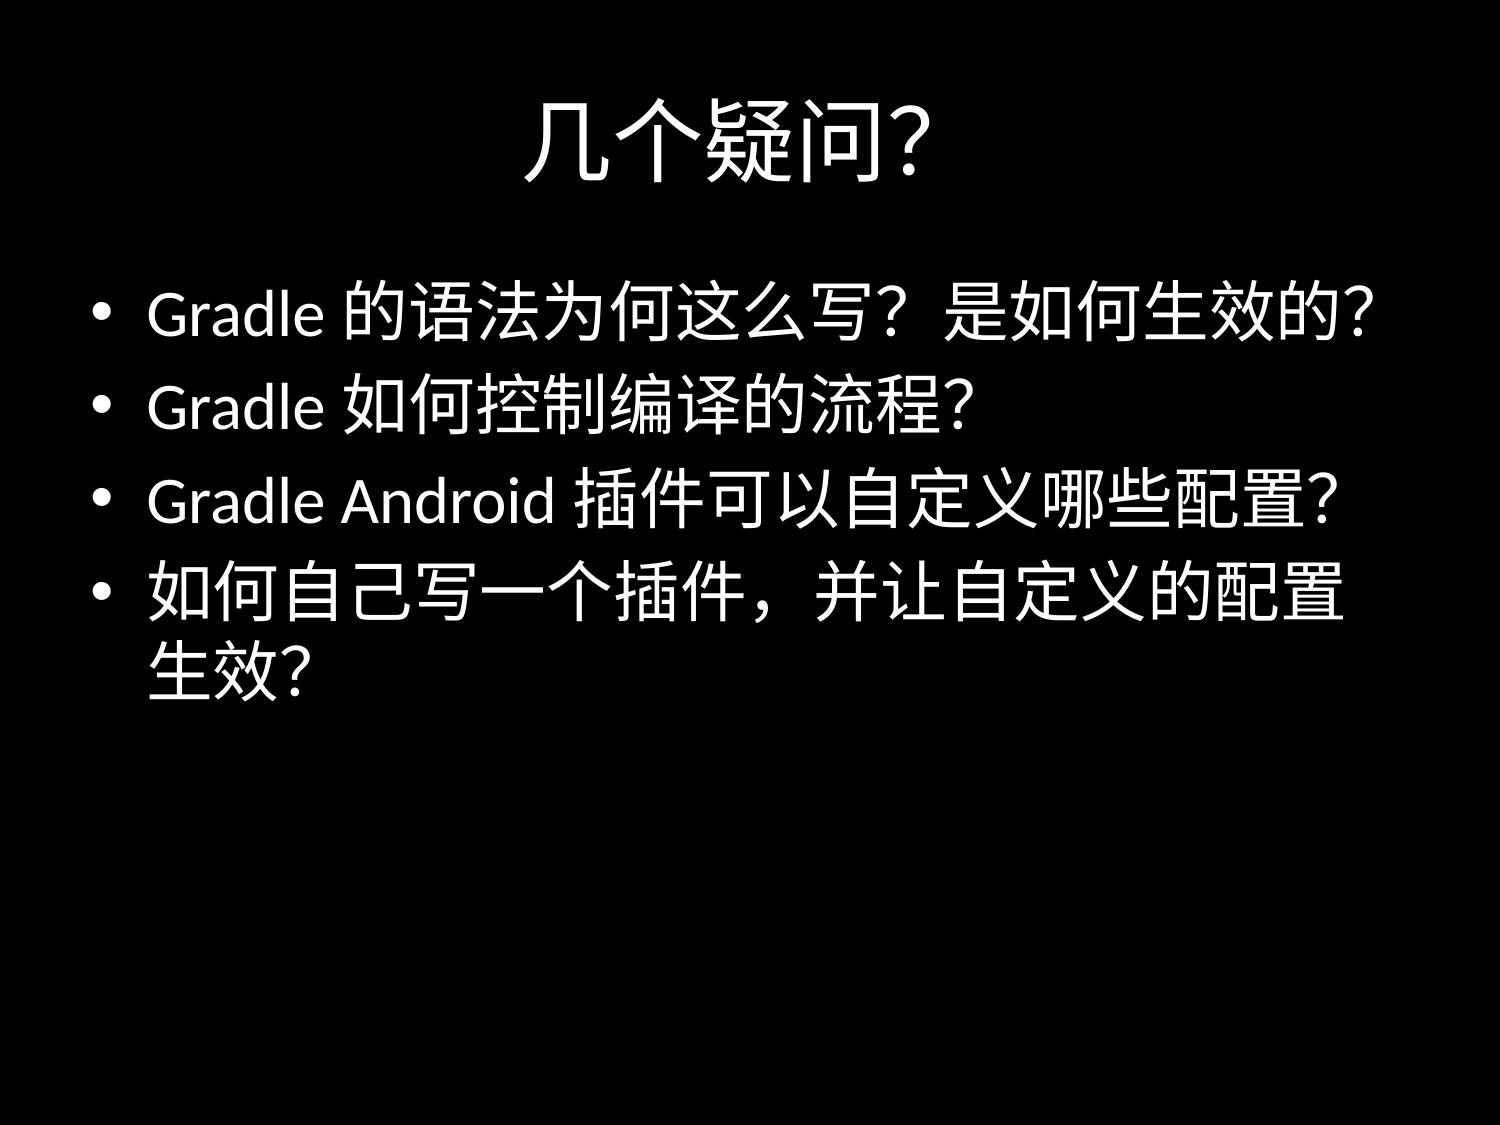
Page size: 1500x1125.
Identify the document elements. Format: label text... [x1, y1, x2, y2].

title 几个疑问？ [75, 45, 1425, 233]
list Gradle的语法为何这么写？是如何生效的？ Gradle如何控制编译的流程？ Gradle Android插件可以自定义哪些配置？ 如何自己写一个插件，并让自定义的配置生效？ [75, 262, 1425, 1005]
